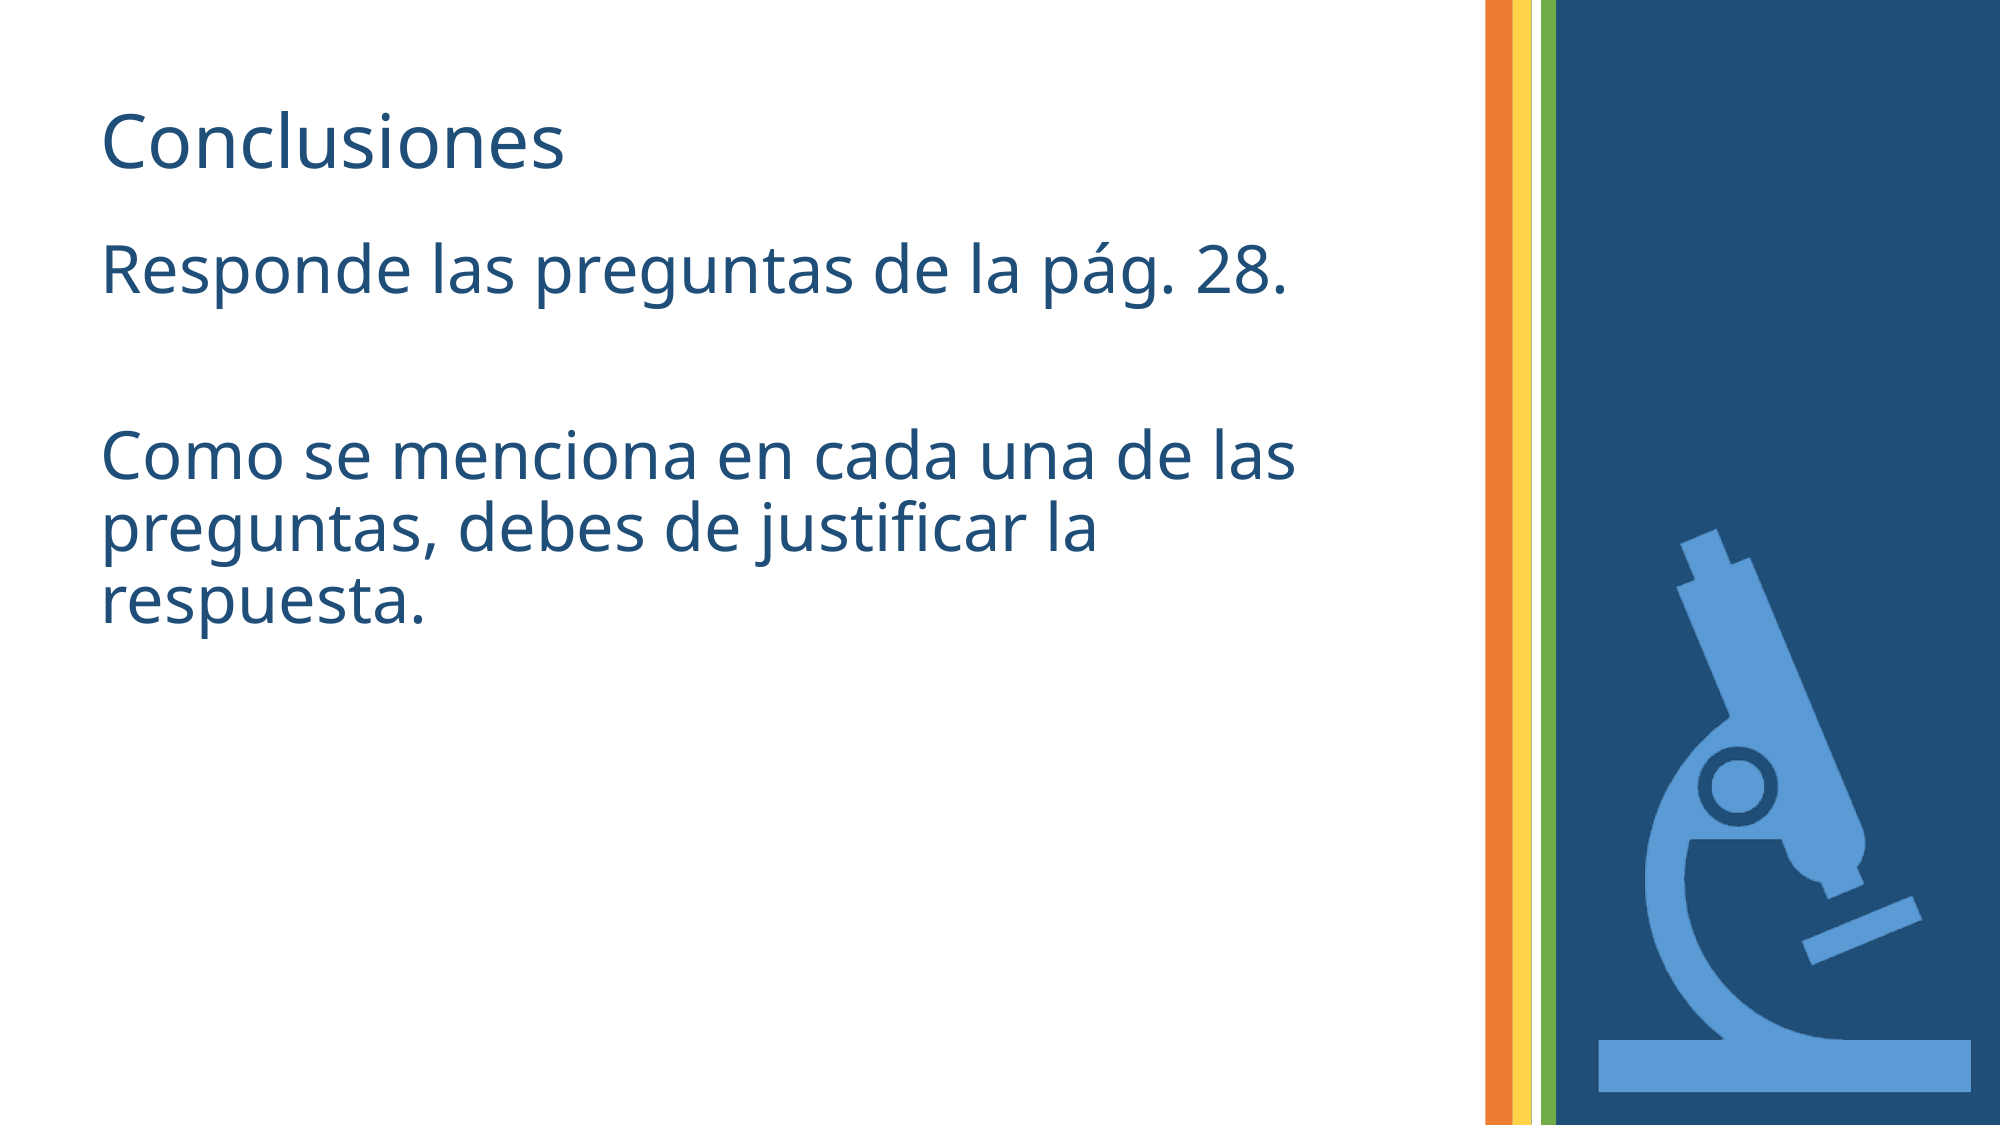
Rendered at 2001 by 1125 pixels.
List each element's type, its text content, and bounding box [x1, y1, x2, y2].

list Responde las preguntas de la pág. 28. Como se menciona en cada una de las preguntas, debes de justificar la respuesta. [85, 228, 1460, 943]
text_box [1465, 0, 2000, 1125]
title Conclusiones [85, 59, 1460, 228]
